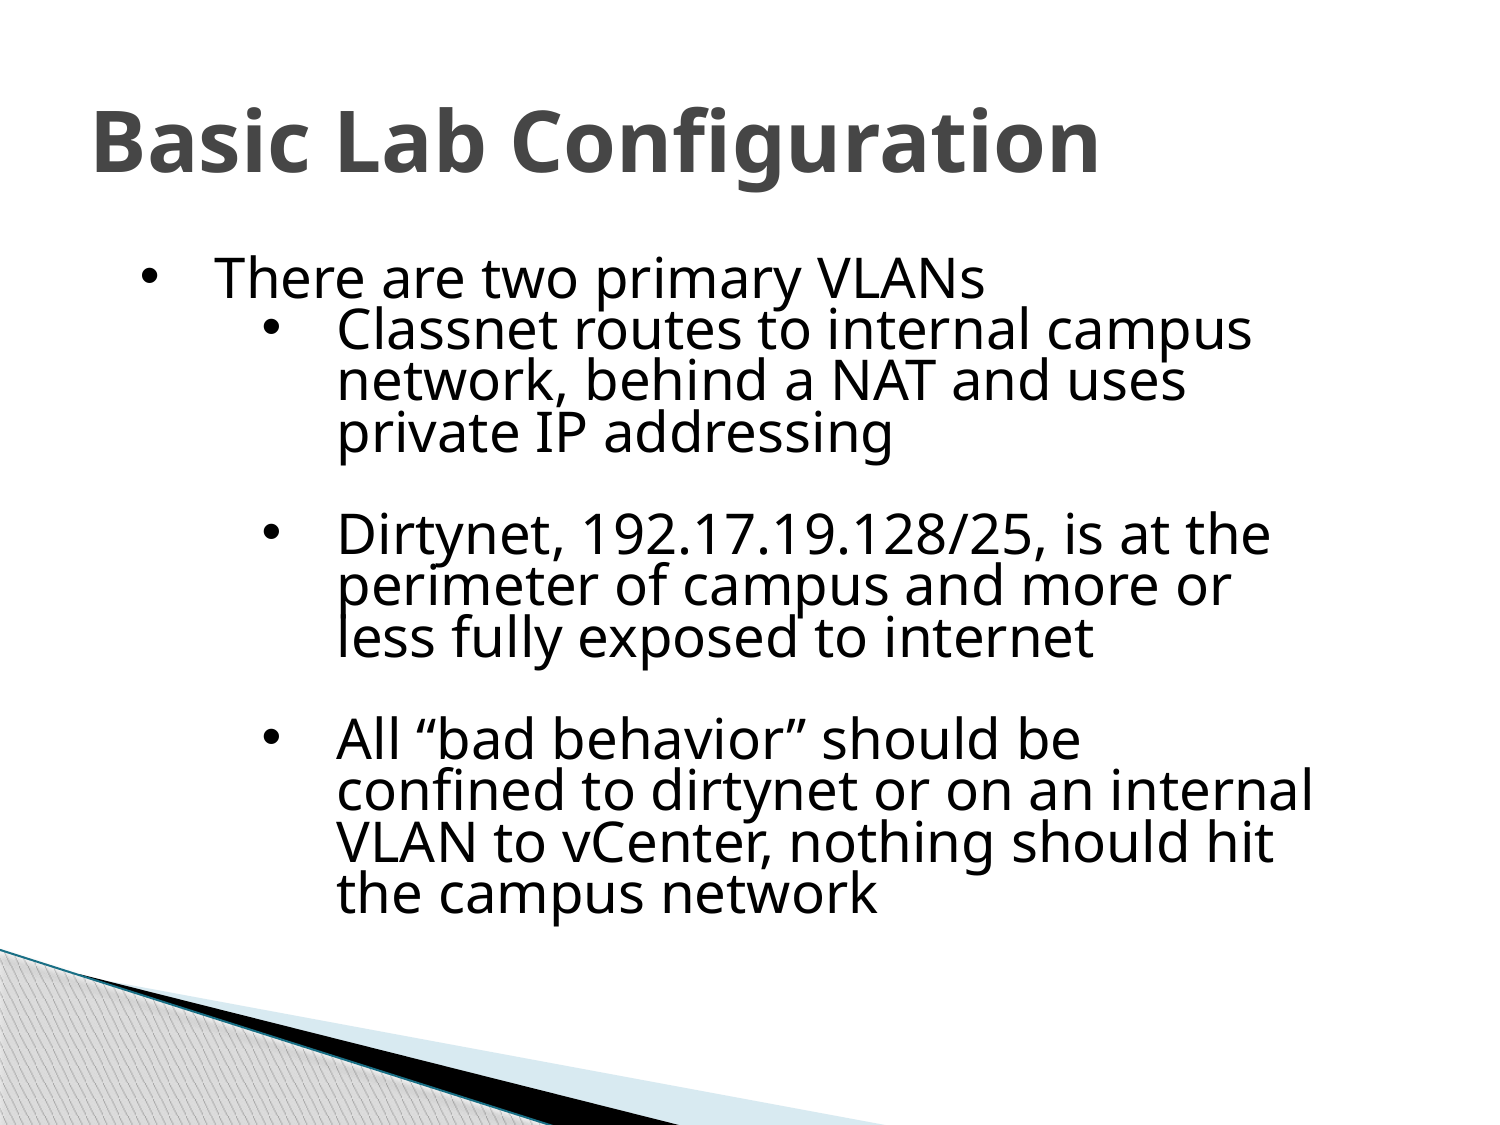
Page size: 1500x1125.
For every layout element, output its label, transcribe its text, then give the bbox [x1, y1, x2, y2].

title Basic Lab Configuration [75, 45, 1425, 233]
text_box There are two primary VLANs Classnet routes to internal campus network, behind a NAT and uses private IP addressing Dirtynet, 192.17.19.128/25, is at the perimeter of campus and more or less fully exposed to internet All “bad behavior” should be confined to dirtynet or on an internal VLAN to vCenter, nothing should hit the campus network [124, 249, 1338, 932]
